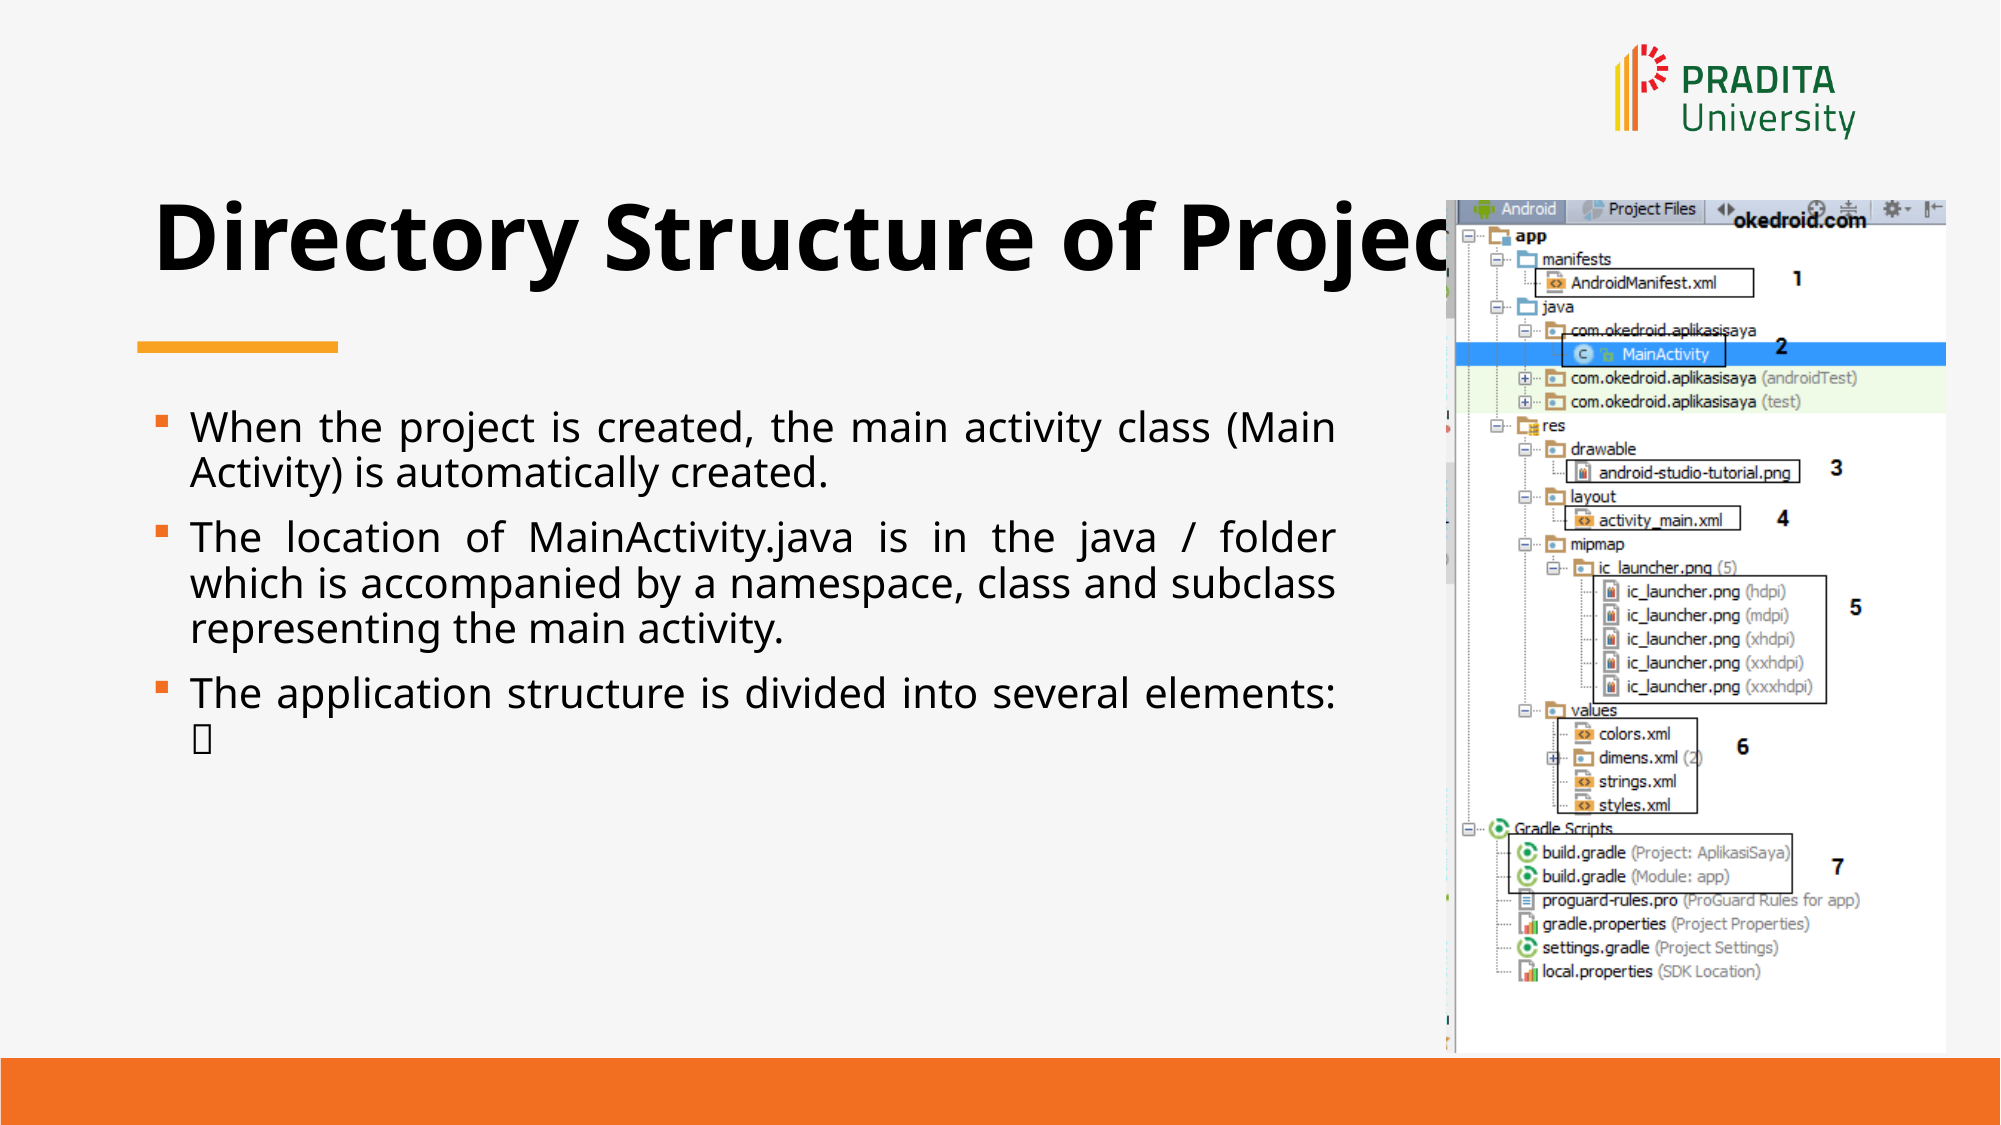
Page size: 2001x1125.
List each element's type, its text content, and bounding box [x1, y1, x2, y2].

list When the project is created, the main activity class (Main Activity) is automatically created. The location of MainActivity.java is in the java / folder which is accompanied by a namespace, class and subclass representing the main activity. The application structure is divided into several elements:  [137, 398, 1353, 1014]
picture [1607, 36, 1863, 147]
picture [1446, 200, 1946, 1053]
picture [0, 1058, 2000, 1125]
title Directory Structure of Project [137, 178, 1863, 305]
